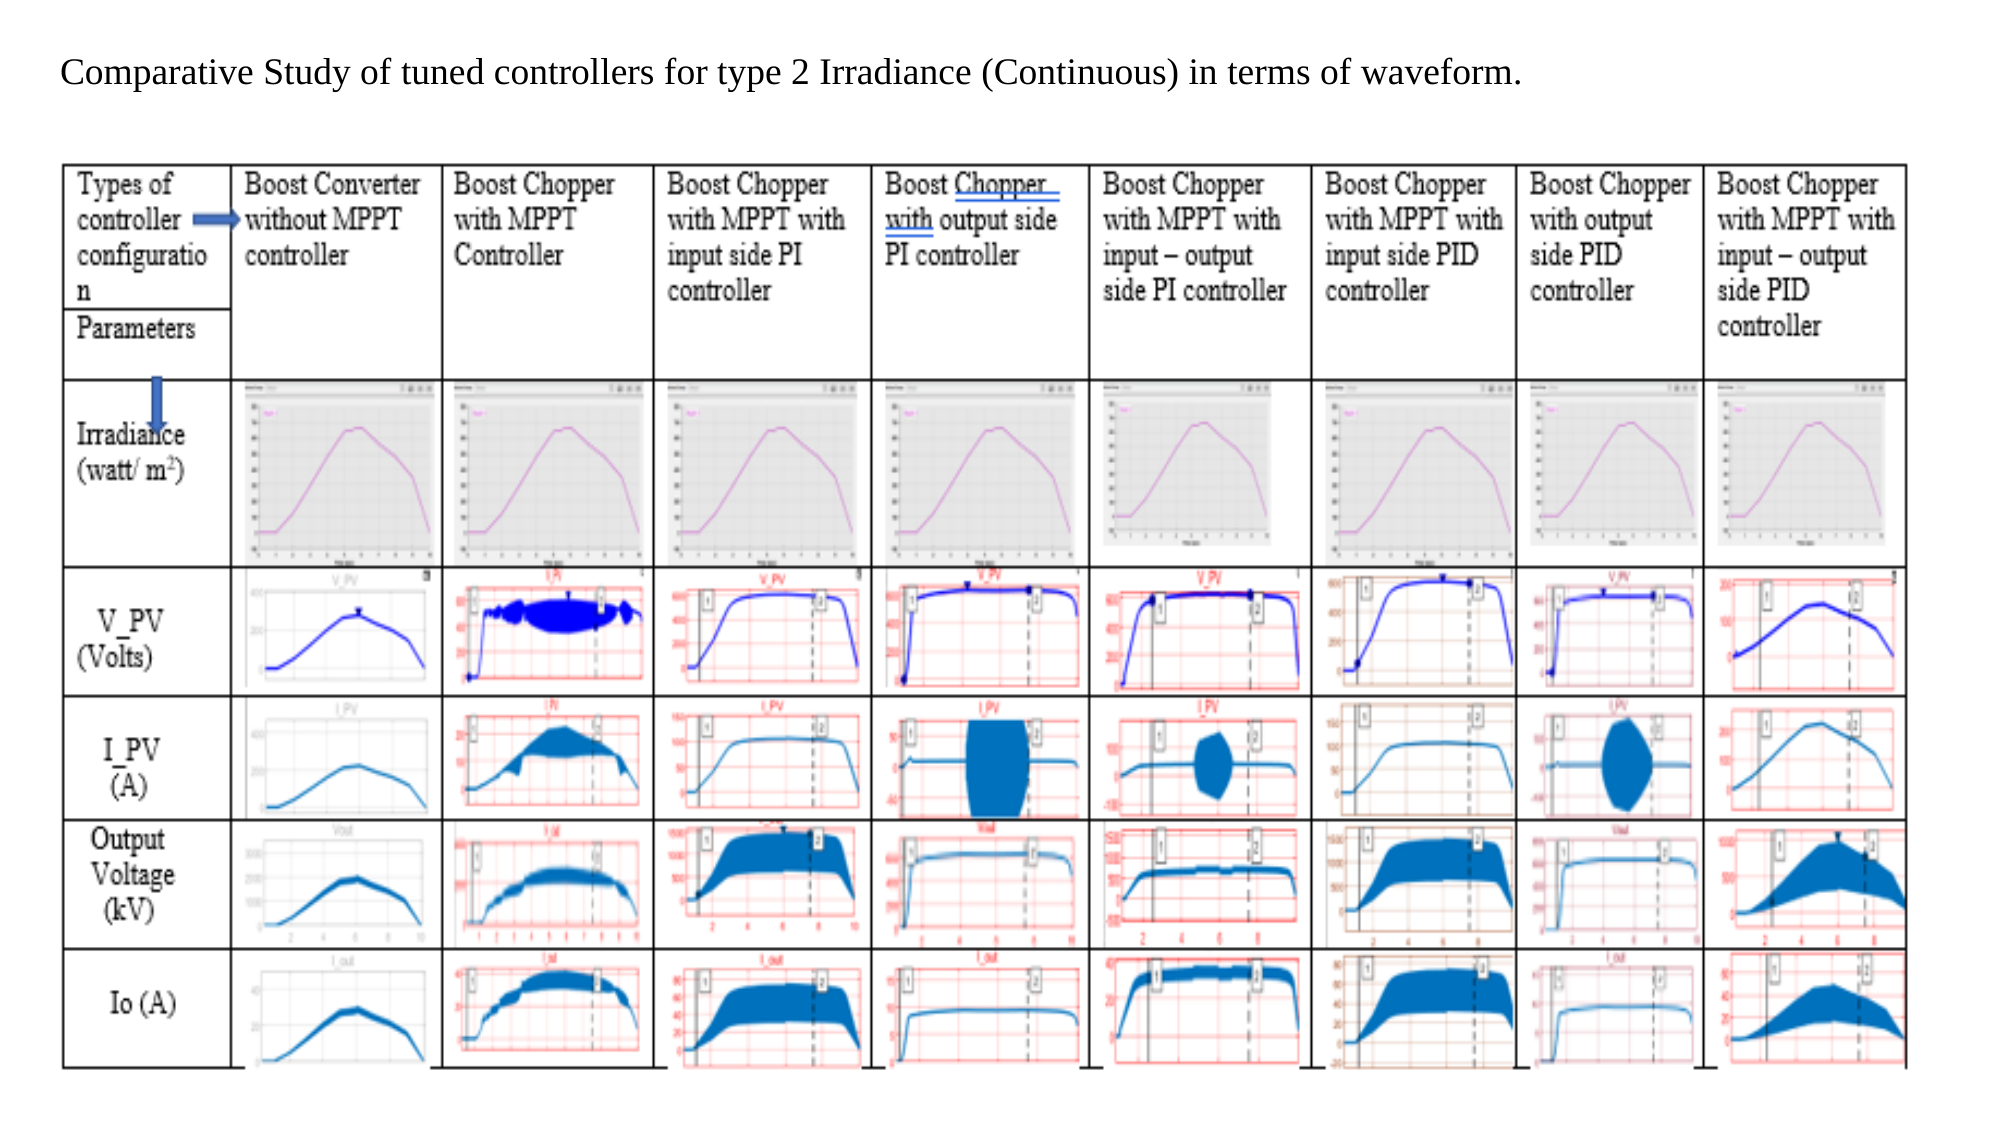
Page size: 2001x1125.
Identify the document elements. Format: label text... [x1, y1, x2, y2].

list Comparative Study of tuned controllers for type 2 Irradiance (Continuous) in terms of waveform. [45, 45, 1973, 1085]
picture [54, 157, 1910, 1080]
